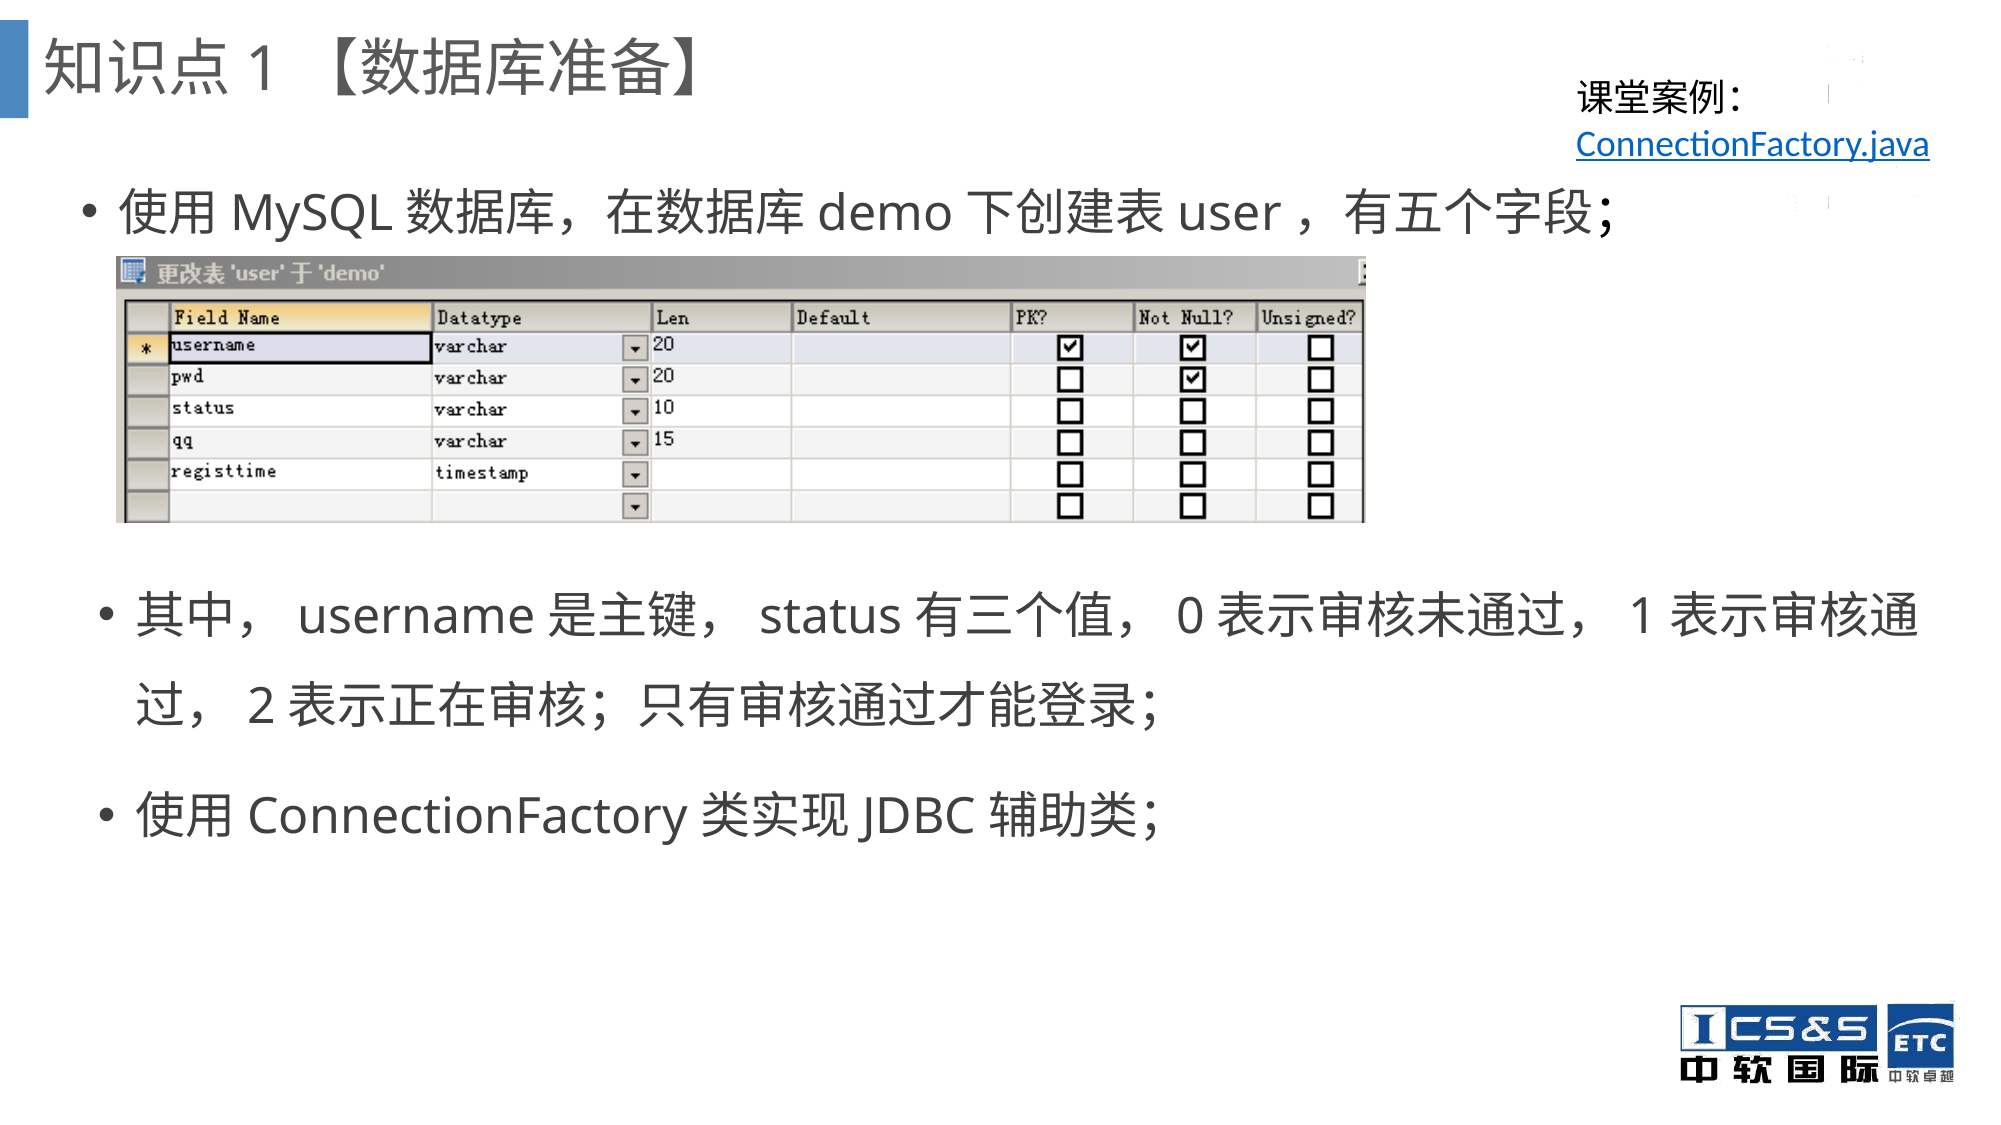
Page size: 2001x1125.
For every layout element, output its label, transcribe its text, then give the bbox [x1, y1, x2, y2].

list 使用MySQL数据库，在数据库demo下创建表user，有五个字段； [65, 143, 1932, 282]
text_box 课堂案例： ConnectionFactory.java [1561, 66, 1953, 172]
picture [116, 256, 1366, 523]
picture [1669, 994, 1963, 1093]
text_box 其中，username是主键，status有三个值，0表示审核未通过，1表示审核通过，2表示正在审核；只有审核通过才能登录； 使用ConnectionFactory类实现JDBC辅助类； [82, 545, 1950, 864]
text_box 知识点1【数据库准备】 [28, 0, 1927, 140]
